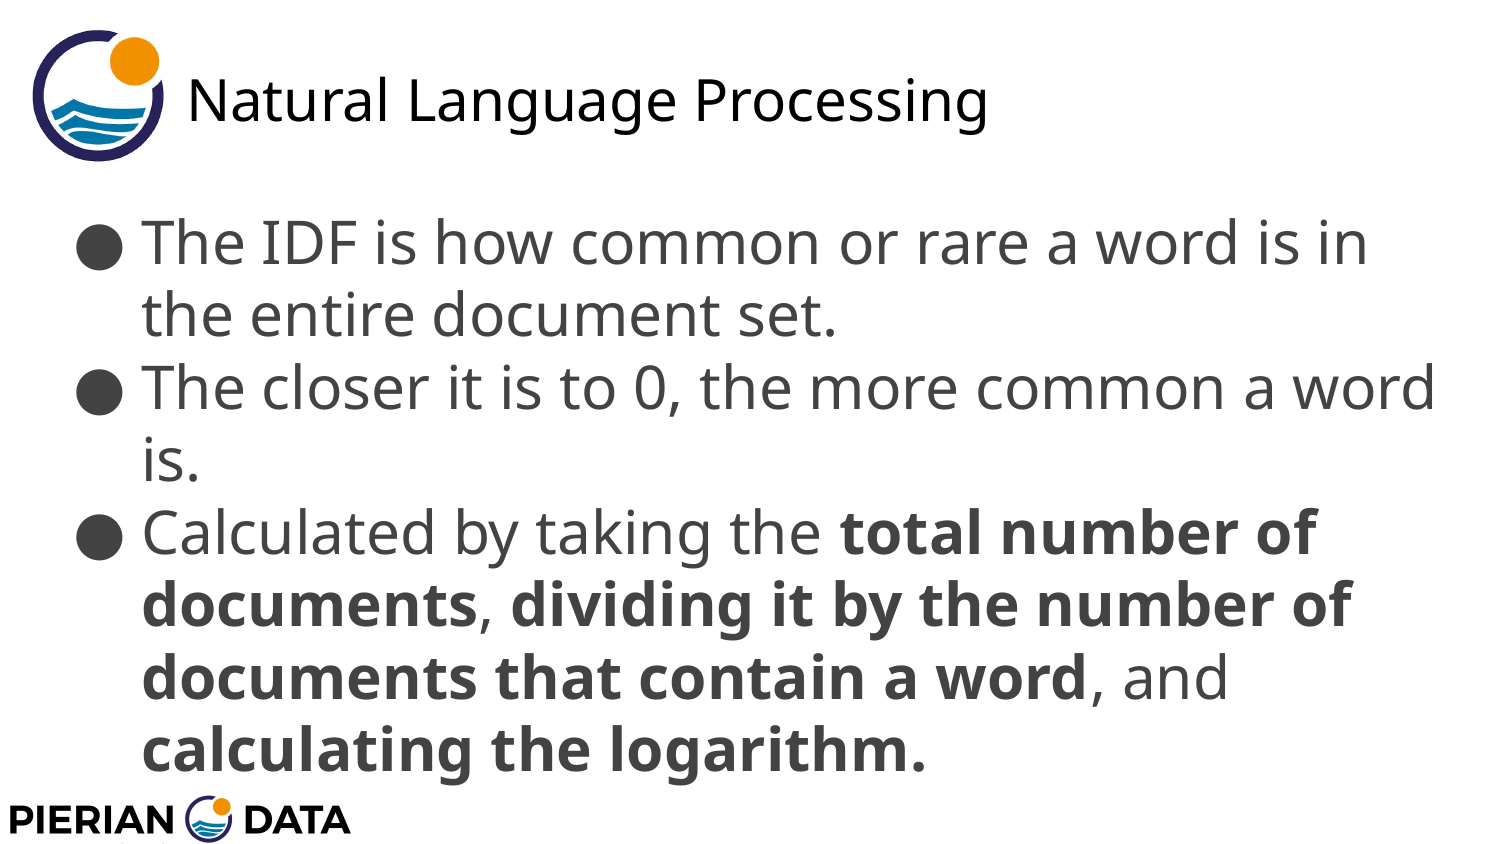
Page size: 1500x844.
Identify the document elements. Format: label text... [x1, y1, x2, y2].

picture [24, 24, 172, 167]
list The IDF is how common or rare a word is in the entire document set. The closer it is to 0, the more common a word is. Calculated by taking the total number of documents, dividing it by the number of documents that contain a word, and calculating the logarithm. [51, 189, 1476, 750]
picture [0, 787, 368, 844]
title Natural Language Processing [176, 48, 1449, 143]
